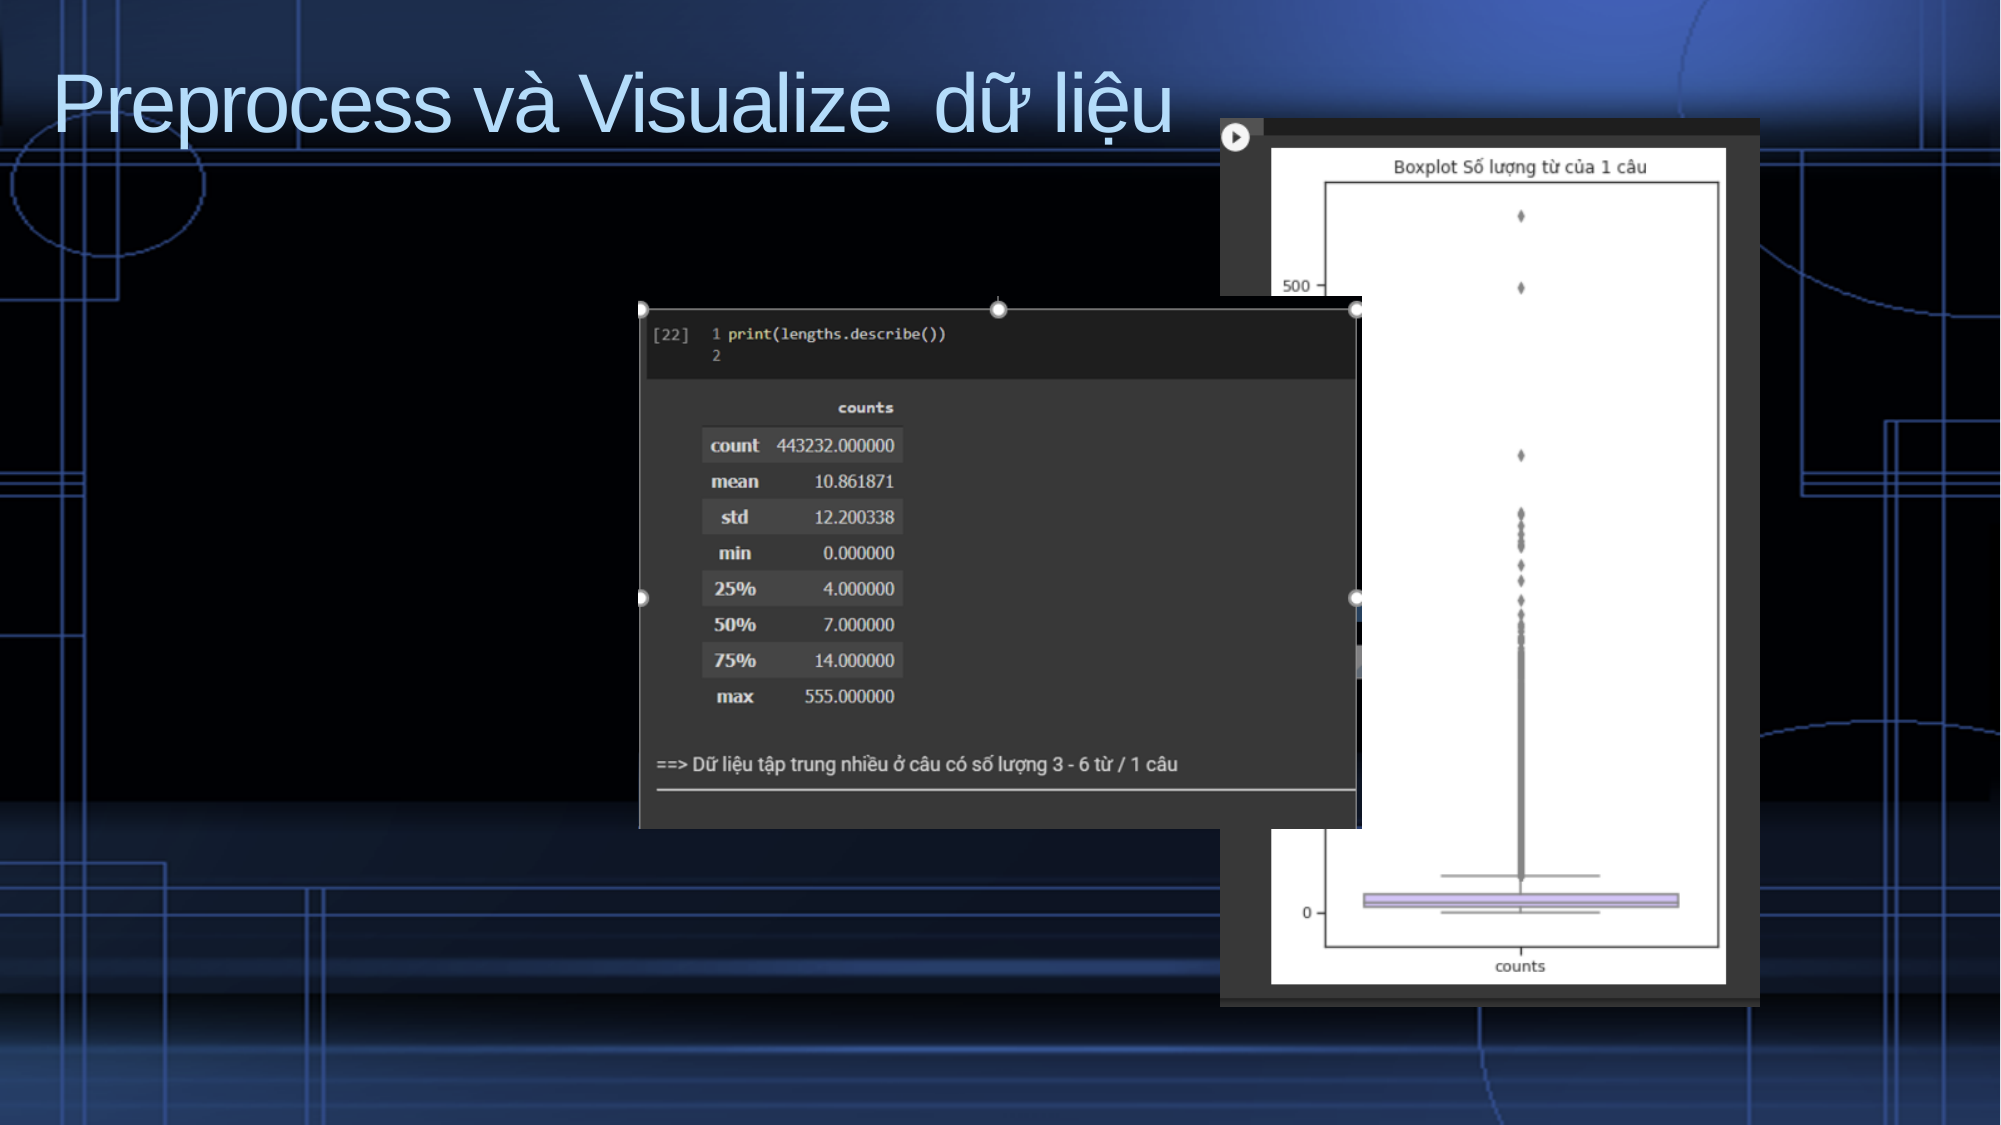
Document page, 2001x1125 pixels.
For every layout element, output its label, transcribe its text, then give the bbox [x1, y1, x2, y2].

picture [0, 0, 2001, 1125]
title Preprocess và Visualize dữ liệu [37, 41, 1814, 197]
